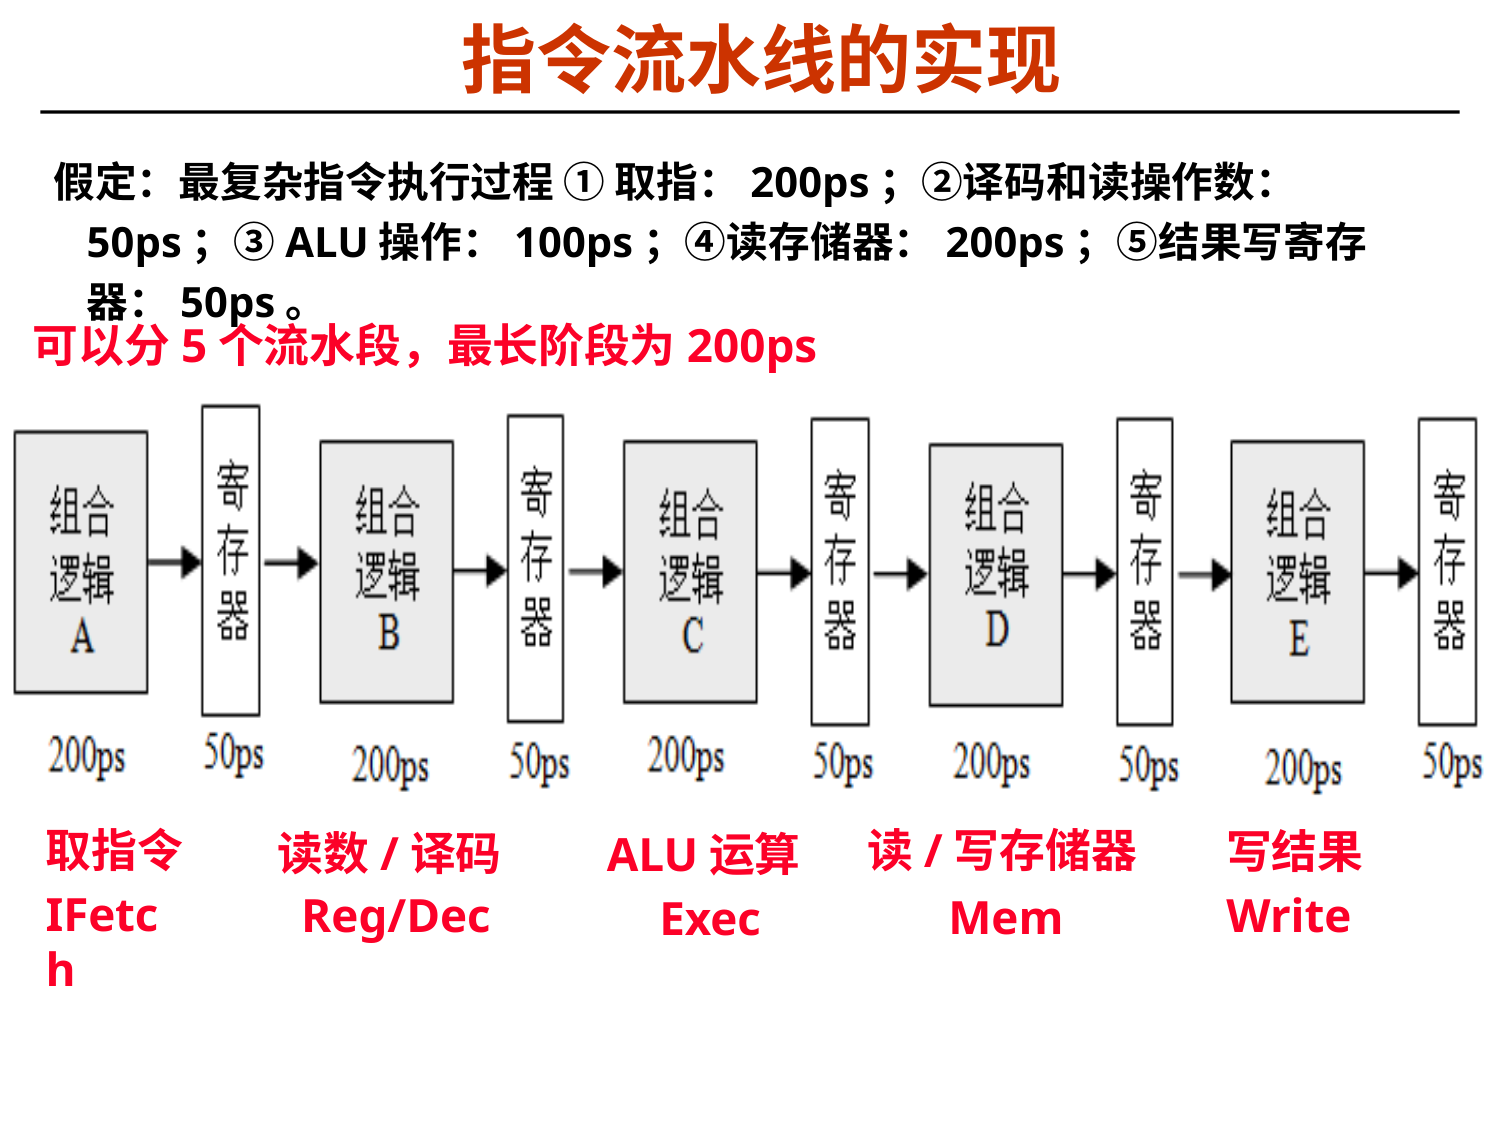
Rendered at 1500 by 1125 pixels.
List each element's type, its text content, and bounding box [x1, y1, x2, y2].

list 假定：最复杂指令执行过程 ① 取指：200ps；②译码和读操作数：50ps；③ALU操作：100ps；④读存储器：200ps；⑤结果写寄存器：50ps。 [42, 141, 1454, 270]
text_box ALU运算 Exec [592, 818, 829, 953]
text_box 读/写存储器 Mem [852, 816, 1160, 951]
text_box 写结果 Write [1211, 816, 1443, 950]
text_box 可以分5个流水段，最长阶段为200ps [18, 309, 842, 378]
text_box 取指令 IFetch [30, 816, 203, 1004]
title 指令流水线的实现 [38, 21, 1484, 108]
text_box 读数/译码 Reg/Dec [262, 817, 530, 950]
picture [0, 379, 1500, 808]
